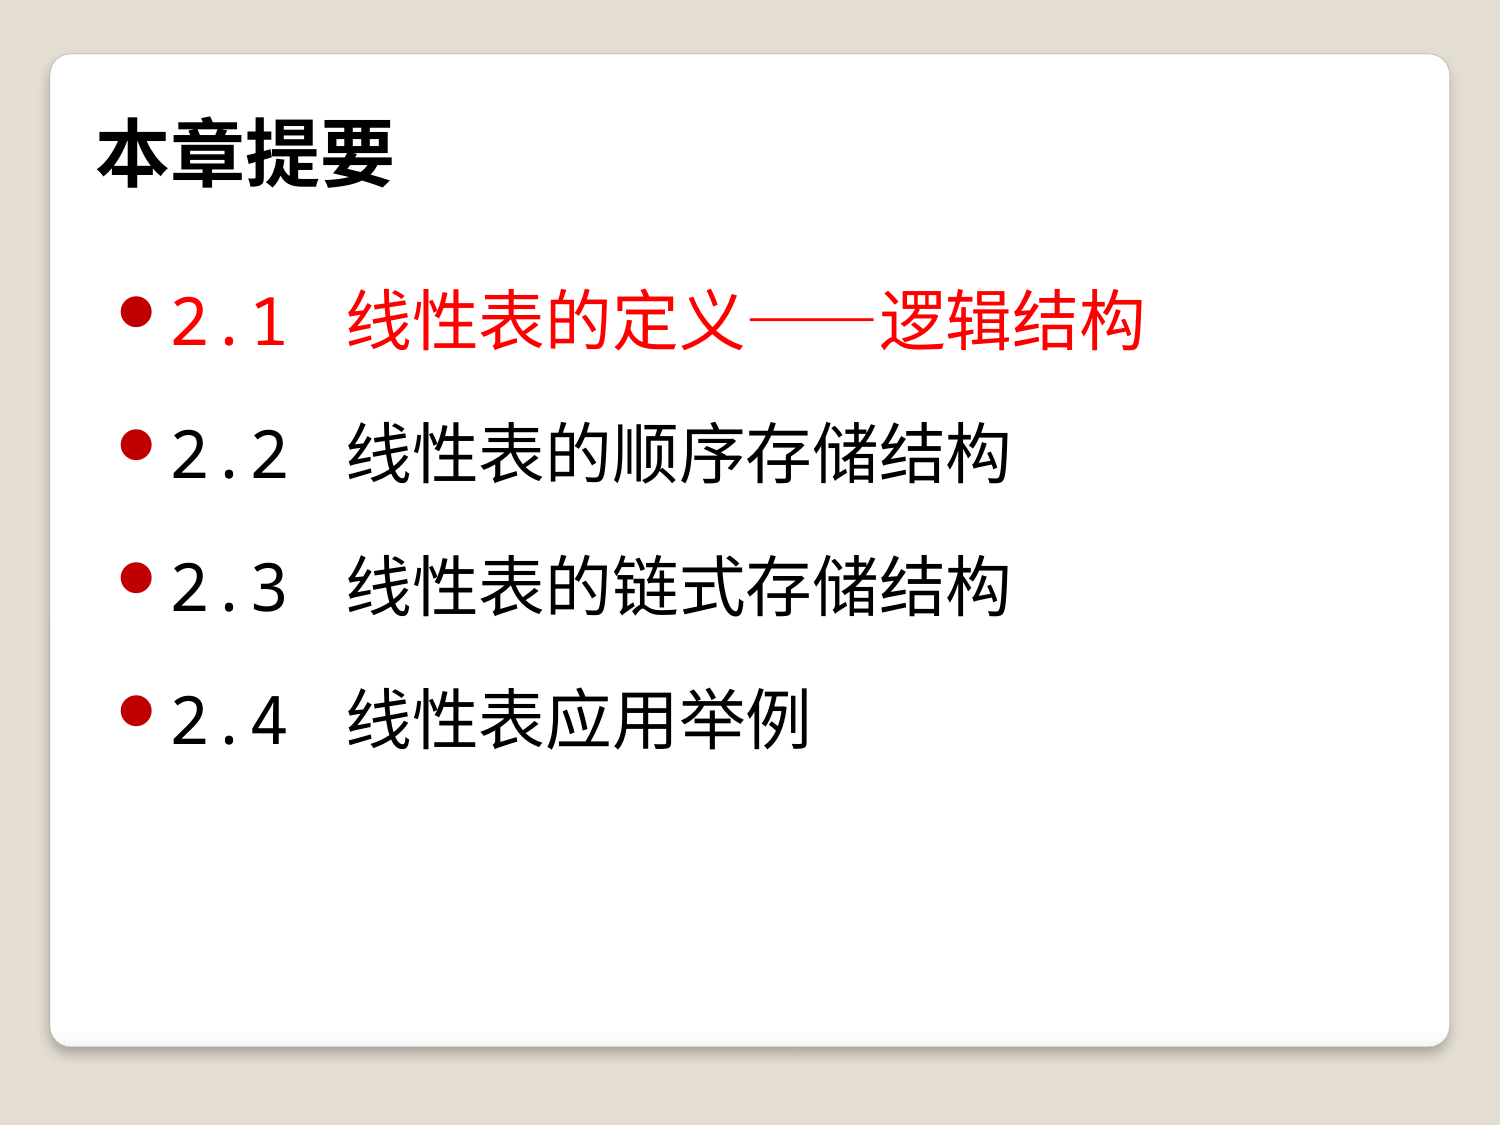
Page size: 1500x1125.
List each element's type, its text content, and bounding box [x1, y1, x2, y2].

title 本章提要 [81, 78, 1424, 204]
list 2.1 线性表的定义——逻辑结构 2.2 线性表的顺序存储结构 2.3 线性表的链式存储结构 2.4 线性表应用举例 [86, 186, 1430, 1013]
